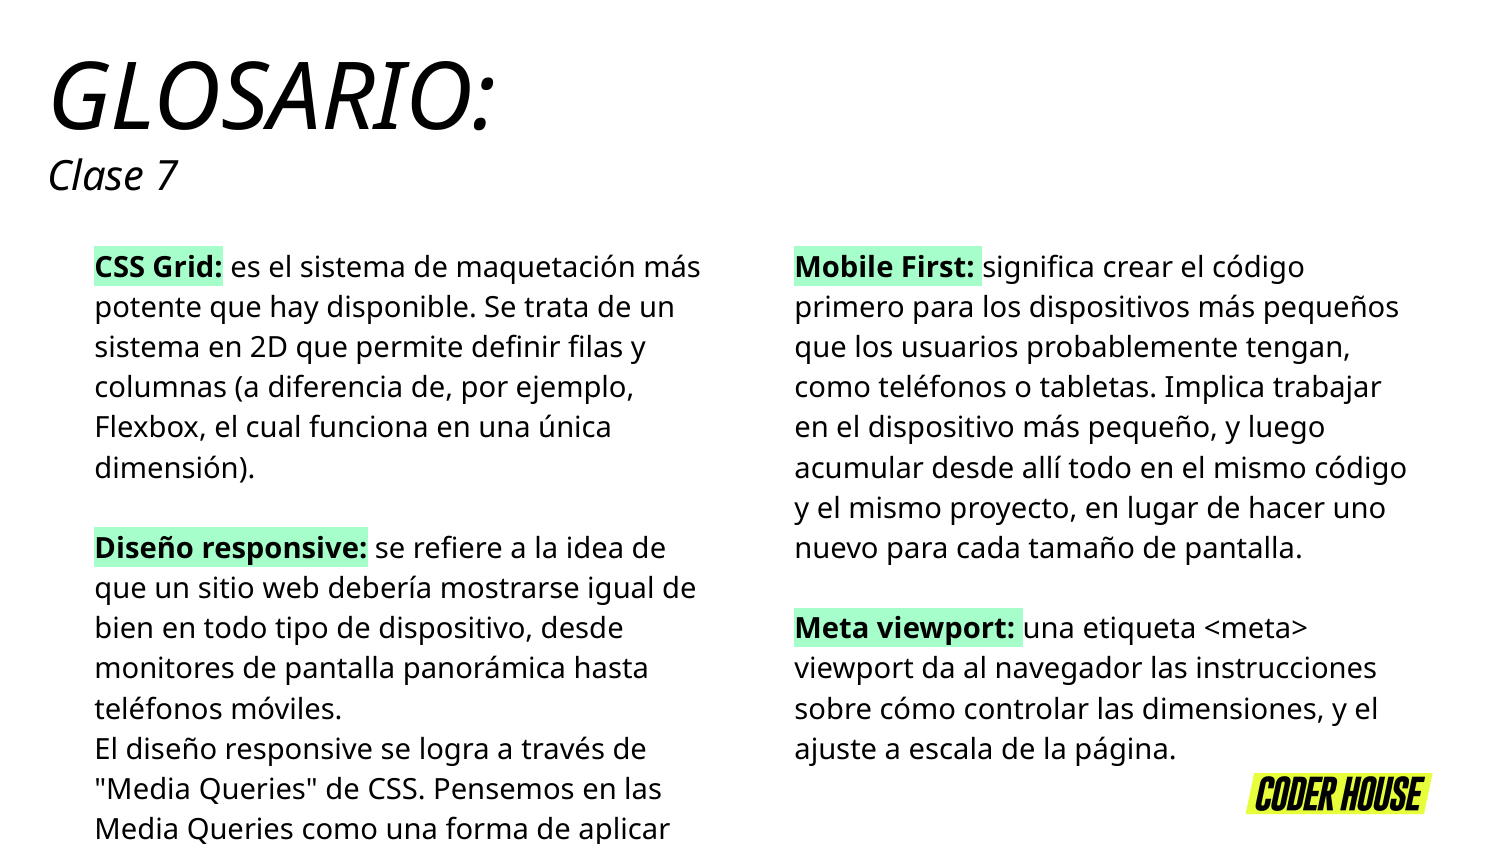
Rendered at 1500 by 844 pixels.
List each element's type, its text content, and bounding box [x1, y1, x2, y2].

text_box Mobile First: significa crear el código primero para los dispositivos más pequeños que los usuarios probablemente tengan, como teléfonos o tabletas. Implica trabajar en el dispositivo más pequeño, y luego acumular desde allí todo en el mismo código y el mismo proyecto, en lugar de hacer uno nuevo para cada tamaño de pantalla. Meta viewport: una etiqueta <meta> viewport da al navegador las instrucciones sobre cómo controlar las dimensiones, y el ajuste a escala de la página. [779, 228, 1424, 819]
picture [1241, 765, 1437, 821]
text_box GLOSARIO: Clase 7 [32, 21, 1414, 184]
text_box CSS Grid: es el sistema de maquetación más potente que hay disponible. Se trata de un sistema en 2D que permite definir filas y columnas (a diferencia de, por ejemplo, Flexbox, el cual funciona en una única dimensión). Diseño responsive: se refiere a la idea de que un sitio web debería mostrarse igual de bien en todo tipo de dispositivo, desde monitores de pantalla panorámica hasta teléfonos móviles. El diseño responsive se logra a través de "Media Queries" de CSS. Pensemos en las Media Queries como una forma de aplicar condicionales a las reglas de CSS. [79, 228, 724, 819]
